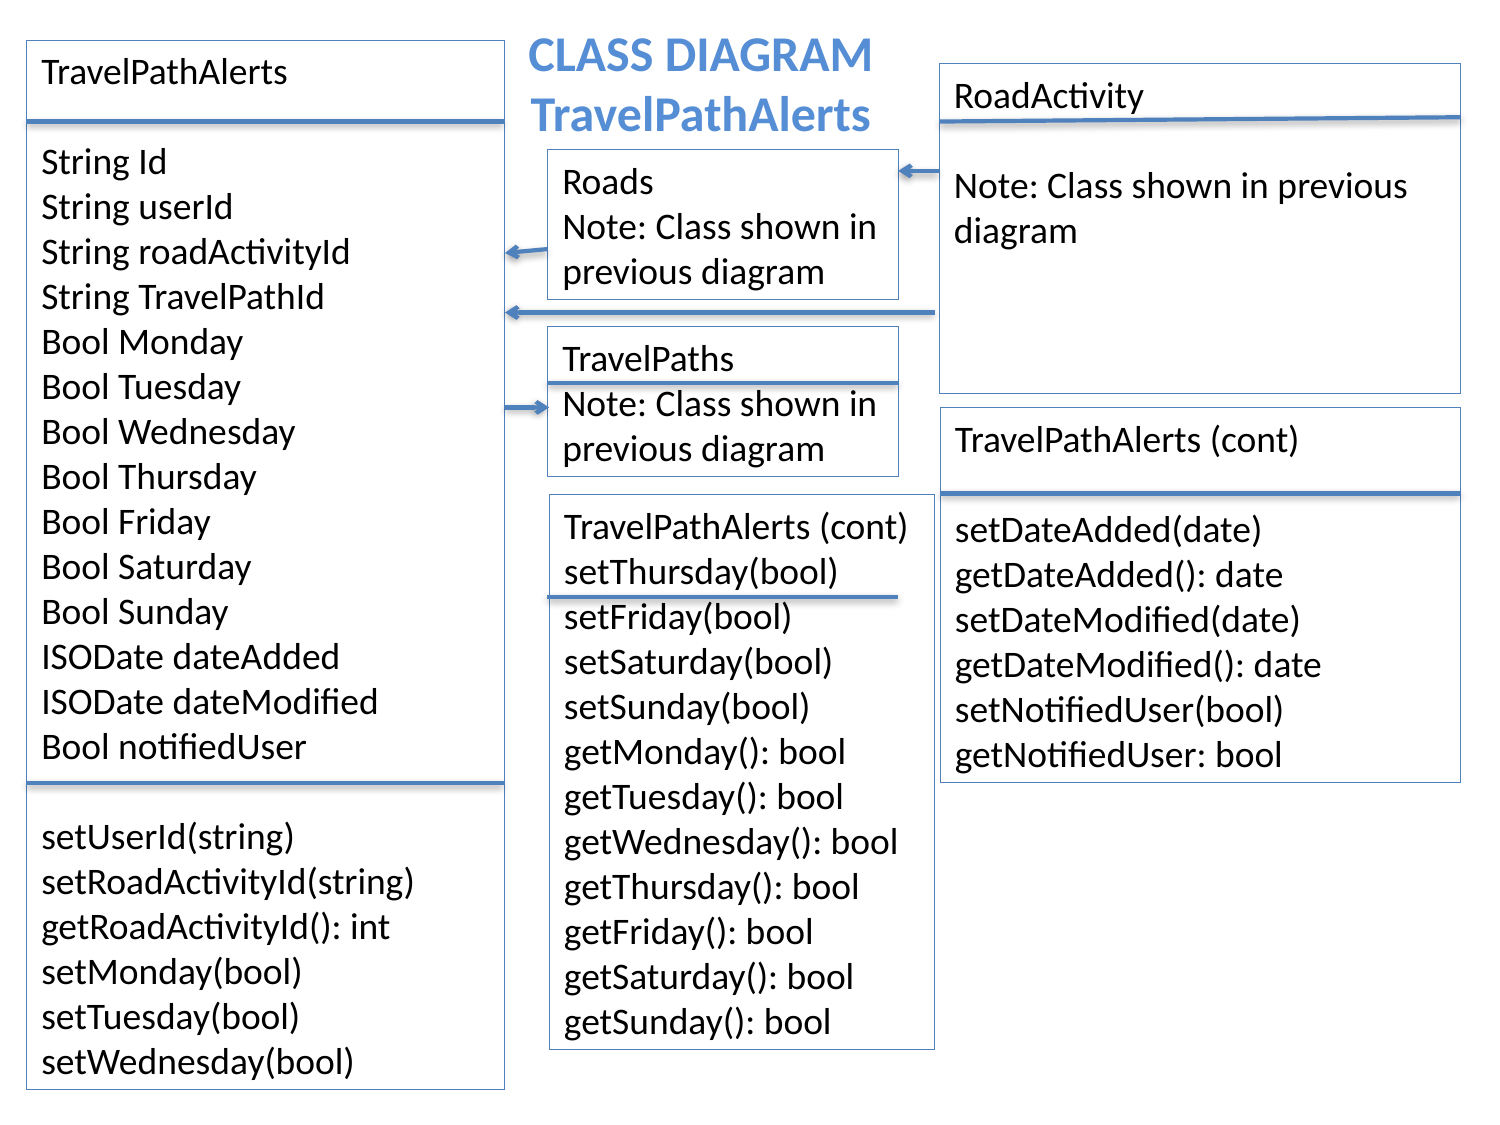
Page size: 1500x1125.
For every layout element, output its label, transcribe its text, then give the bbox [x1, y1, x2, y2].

text_box CLASS DIAGRAM TravelPathAlerts [433, 14, 968, 149]
text_box TravelPathAlerts (cont) setThursday(bool) setFriday(bool) setSaturday(bool) setSunday(bool) getMonday(): bool getTuesday(): bool getWednesday(): bool getThursday(): bool getFriday(): bool getSaturday(): bool getSunday(): bool [549, 494, 935, 1050]
text_box Roads Note: Class shown in previous diagram [547, 149, 899, 300]
text_box TravelPathAlerts (cont) setDateAdded(date) getDateAdded(): date setDateModified(date) getDateModified(): date setNotifiedUser(bool) getNotifiedUser: bool [940, 503, 1461, 783]
text_box TravelPaths Note: Class shown in previous diagram [547, 389, 899, 477]
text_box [504, 248, 548, 254]
text_box TravelPathAlerts String Id String userId String roadActivityId String TravelPathId Bool Monday Bool Tuesday Bool Wednesday Bool Thursday Bool Friday Bool Saturday Bool Sunday ISODate dateAdded ISODate dateModified Bool notifiedUser setUserId(string) setRoadActivityId(string) getRoadActivityId(): int setMonday(bool) setTuesday(bool) setWednesday(bool) [26, 130, 505, 781]
text_box TravelPathAlerts String Id String userId String roadActivityId String TravelPathId Bool Monday Bool Tuesday Bool Wednesday Bool Thursday Bool Friday Bool Saturday Bool Sunday ISODate dateAdded ISODate dateModified Bool notifiedUser setUserId(string) setRoadActivityId(string) getRoadActivityId(): int setMonday(bool) setTuesday(bool) setWednesday(bool) [26, 40, 505, 119]
text_box TravelPathAlerts (cont) setDateAdded(date) getDateAdded(): date setDateModified(date) getDateModified(): date setNotifiedUser(bool) getNotifiedUser: bool [940, 407, 1461, 490]
text_box RoadActivity Note: Class shown in previous diagram [968, 63, 1461, 115]
text_box TravelPaths Note: Class shown in previous diagram [547, 326, 899, 382]
text_box RoadActivity Note: Class shown in previous diagram [939, 129, 1461, 394]
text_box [938, 116, 1461, 122]
text_box TravelPathAlerts String Id String userId String roadActivityId String TravelPathId Bool Monday Bool Tuesday Bool Wednesday Bool Thursday Bool Friday Bool Saturday Bool Sunday ISODate dateAdded ISODate dateModified Bool notifiedUser setUserId(string) setRoadActivityId(string) getRoadActivityId(): int setMonday(bool) setTuesday(bool) setWednesday(bool) [26, 793, 505, 1090]
